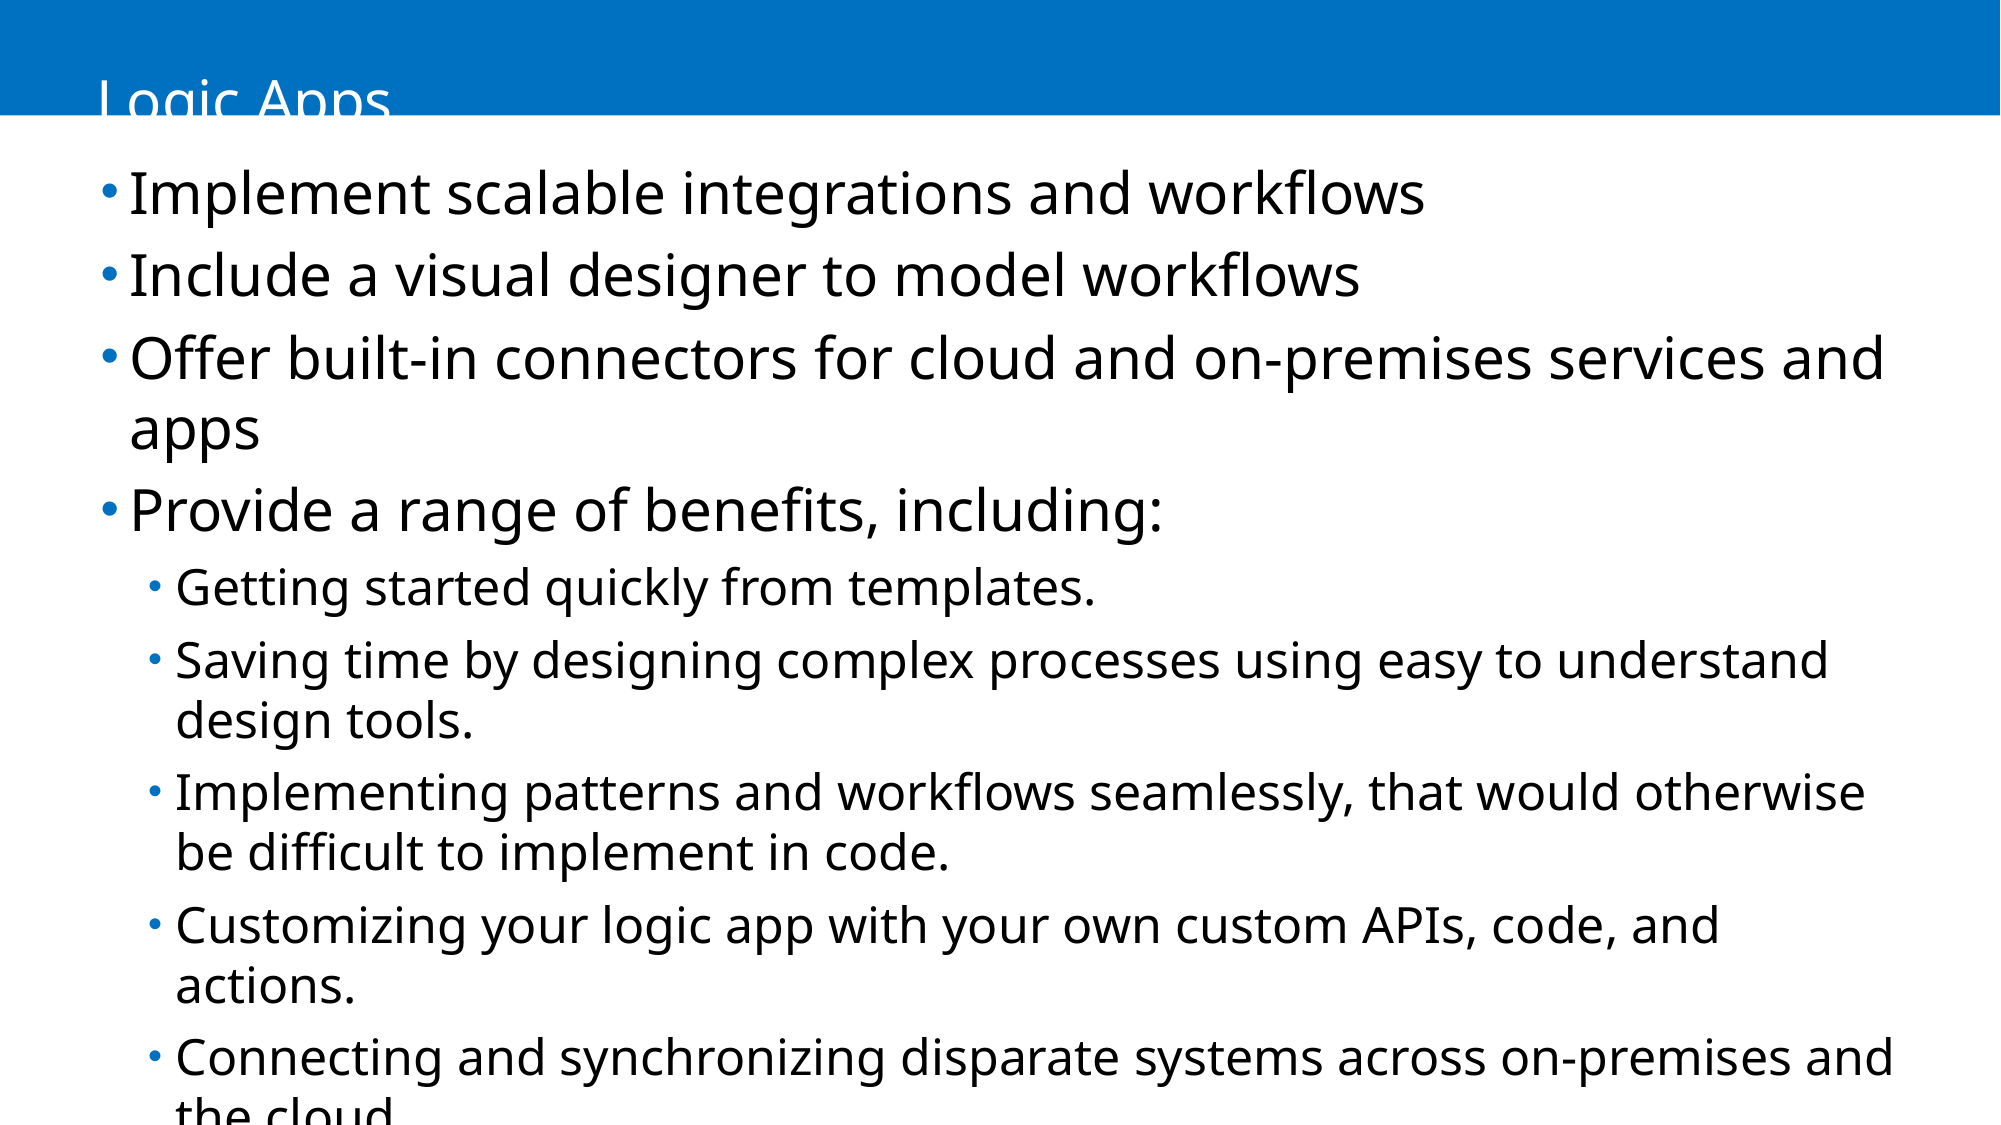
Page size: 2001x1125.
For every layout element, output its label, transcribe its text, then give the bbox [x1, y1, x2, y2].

title Logic Apps [96, 75, 1904, 166]
list Implement scalable integrations and workflows Include a visual designer to model workflows Offer built-in connectors for cloud and on-premises services and apps Provide a range of benefits, including: Getting started quickly from templates. Saving time by designing complex processes using easy to understand design tools. Implementing patterns and workflows seamlessly, that would otherwise be difficult to implement in code. Customizing your logic app with your own custom APIs, code, and actions. Connecting and synchronizing disparate systems across on-premises and the cloud. [100, 155, 1909, 835]
